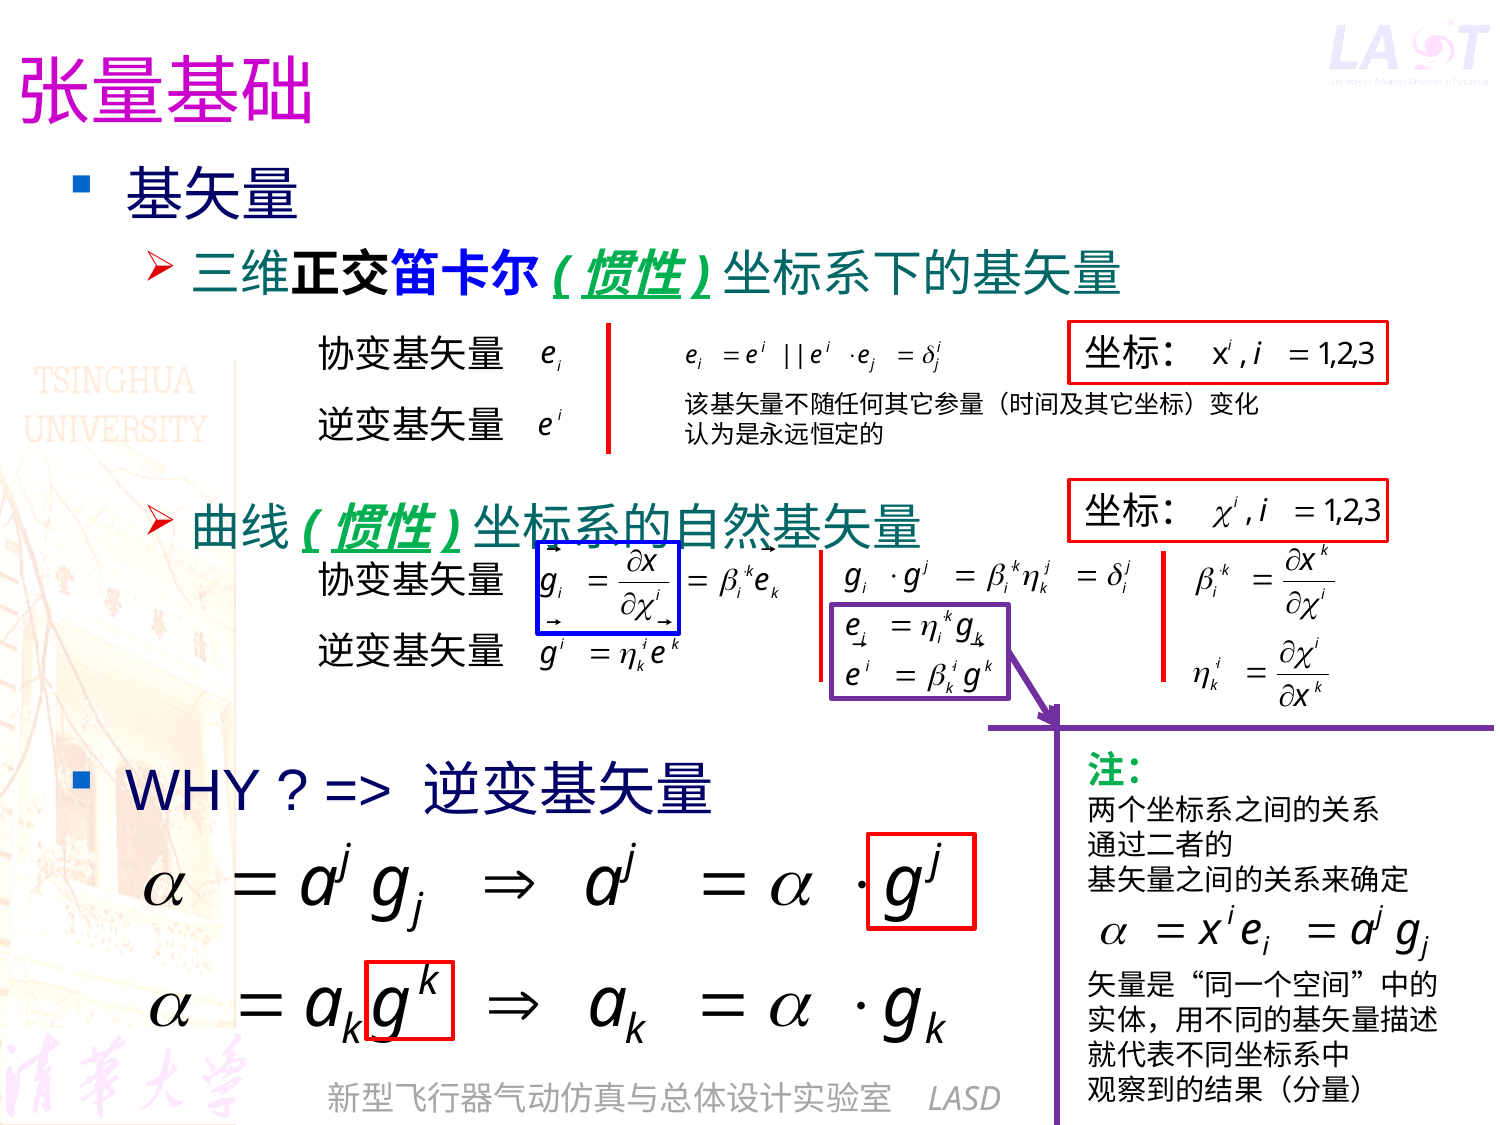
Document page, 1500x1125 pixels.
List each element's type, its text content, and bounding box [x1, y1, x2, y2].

text_box [831, 604, 840, 699]
text_box 该基矢量不随任何其它参量（时间及其它坐标）变化 认为是永远恒定的 [670, 381, 1500, 457]
list 基矢量 三维正交笛卡尔(惯性)坐标系下的基矢量 曲线(惯性)坐标系的自然基矢量 WHY ? => 逆变基矢量 [53, 149, 1471, 1035]
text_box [1208, 489, 1383, 535]
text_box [1190, 538, 1341, 713]
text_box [139, 943, 967, 1056]
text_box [1008, 651, 1056, 728]
text_box 协变基矢量 [302, 322, 520, 383]
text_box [844, 602, 998, 699]
text_box 逆变基矢量 [302, 619, 520, 680]
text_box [1093, 893, 1449, 968]
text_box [536, 538, 786, 677]
text_box 逆变基矢量 [302, 393, 520, 454]
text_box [1208, 333, 1377, 373]
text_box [539, 332, 571, 377]
text_box [1068, 479, 1388, 542]
text_box 注： 两个坐标系之间的关系 通过二者的 基矢量之间的关系来确定 矢量是“同一个空间”中的 实体，用不同的基矢量描述 就代表不同坐标系中 观察到的结果（分量） [1073, 738, 1471, 1114]
title 张量基础 [0, 1, 1476, 178]
text_box [1002, 605, 1009, 652]
text_box 协变基矢量 [302, 549, 520, 609]
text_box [683, 334, 951, 377]
text_box [1068, 321, 1388, 384]
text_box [537, 402, 571, 440]
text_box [840, 553, 1142, 599]
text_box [133, 822, 973, 941]
